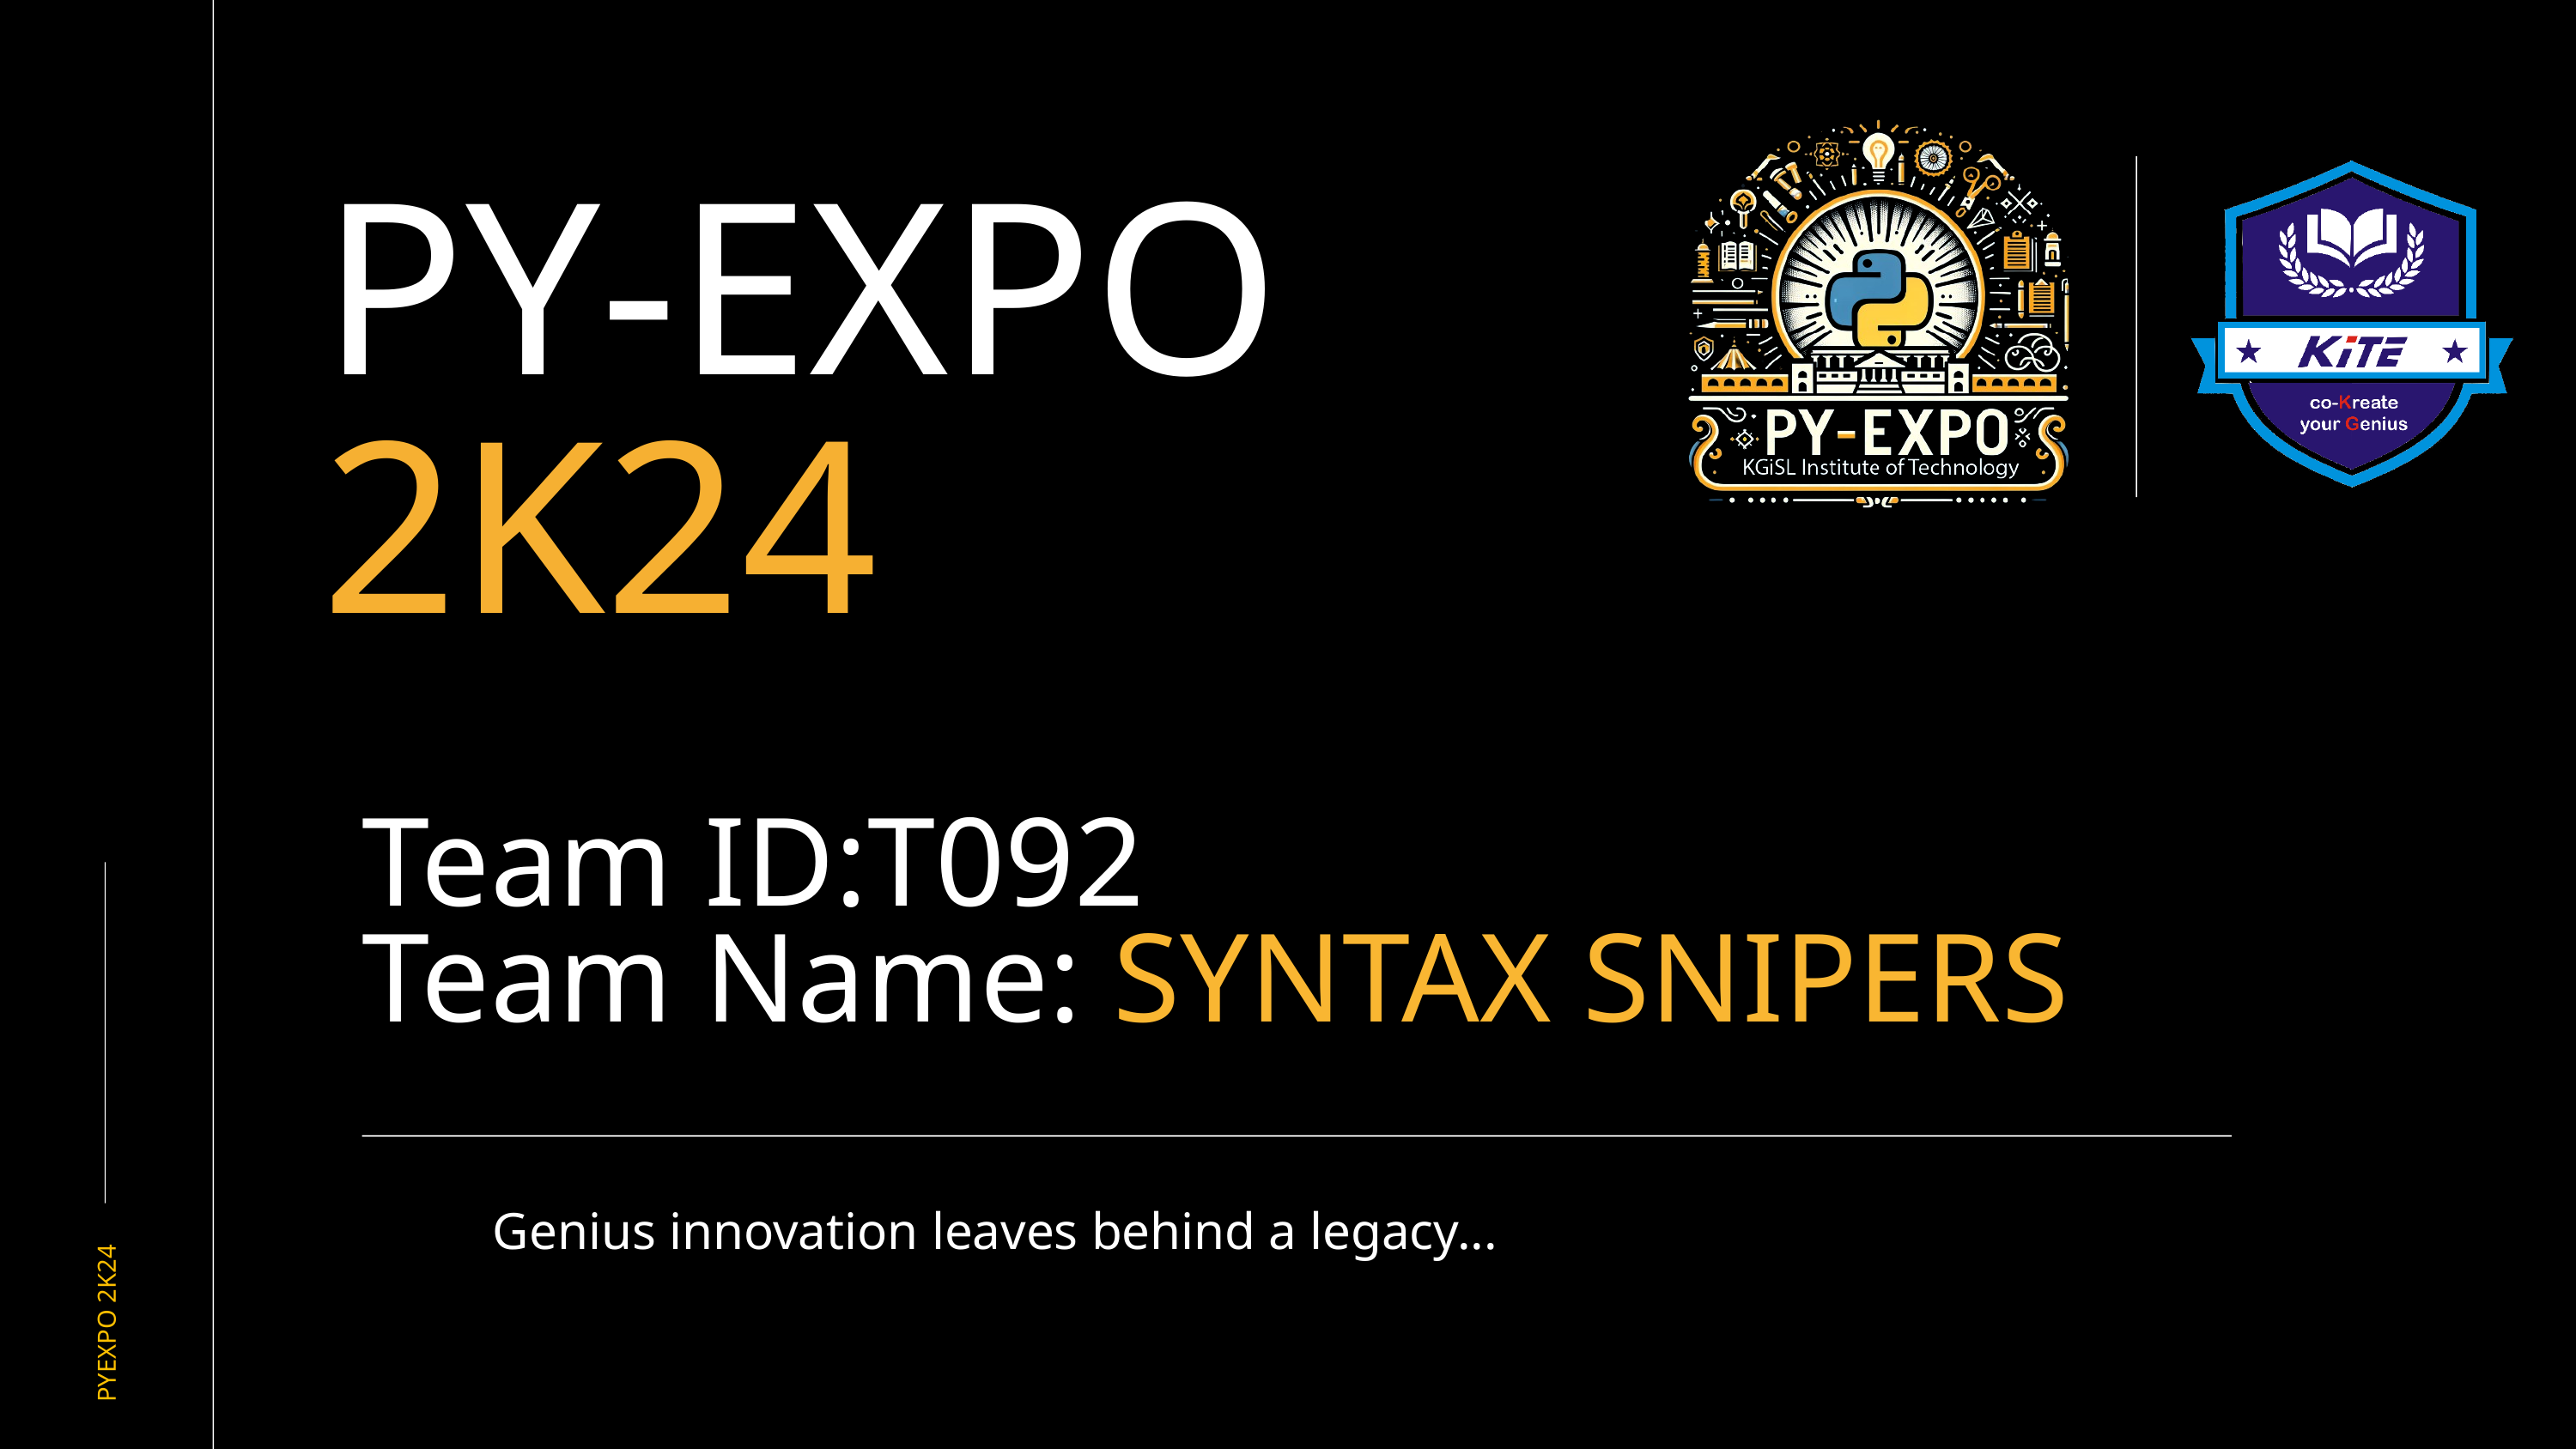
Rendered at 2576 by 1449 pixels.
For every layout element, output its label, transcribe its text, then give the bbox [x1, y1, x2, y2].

text_box Genius innovation leaves behind a legacy... [492, 1199, 1570, 1260]
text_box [320, 161, 1434, 682]
text_box Team ID:T092 Team Name: SYNTAX SNIPERS [361, 698, 2576, 1046]
picture [2184, 161, 2524, 493]
text_box PYEXPO 2K24 [85, 1185, 121, 1403]
text_box [1662, 107, 2089, 517]
